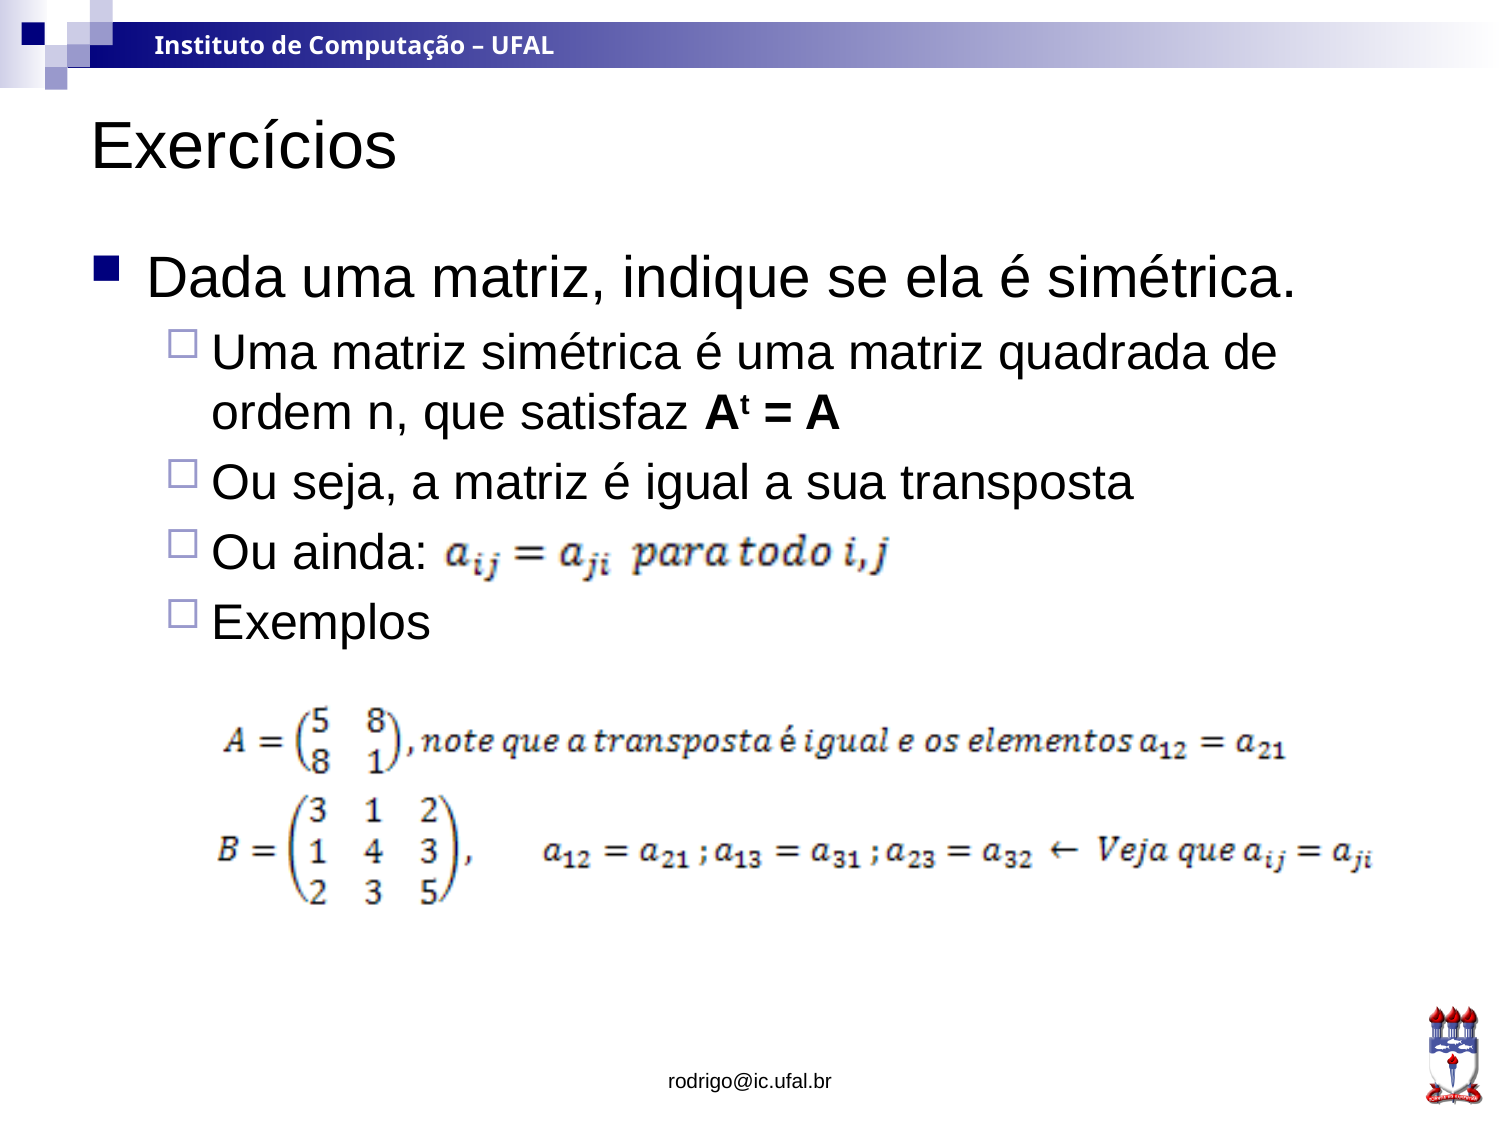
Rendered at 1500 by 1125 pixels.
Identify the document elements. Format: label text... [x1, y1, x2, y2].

footer rodrigo@ic.ufal.br [512, 1024, 988, 1101]
picture [216, 699, 1424, 917]
list Dada uma matriz, indique se ela é simétrica. Uma matriz simétrica é uma matriz quadrada de ordem n, que satisfaz At = A Ou seja, a matriz é igual a sua transposta Ou ainda: Exemplos [74, 231, 1426, 1012]
picture [442, 529, 893, 601]
picture [1423, 1004, 1483, 1106]
title Exercícios [74, 74, 1426, 209]
